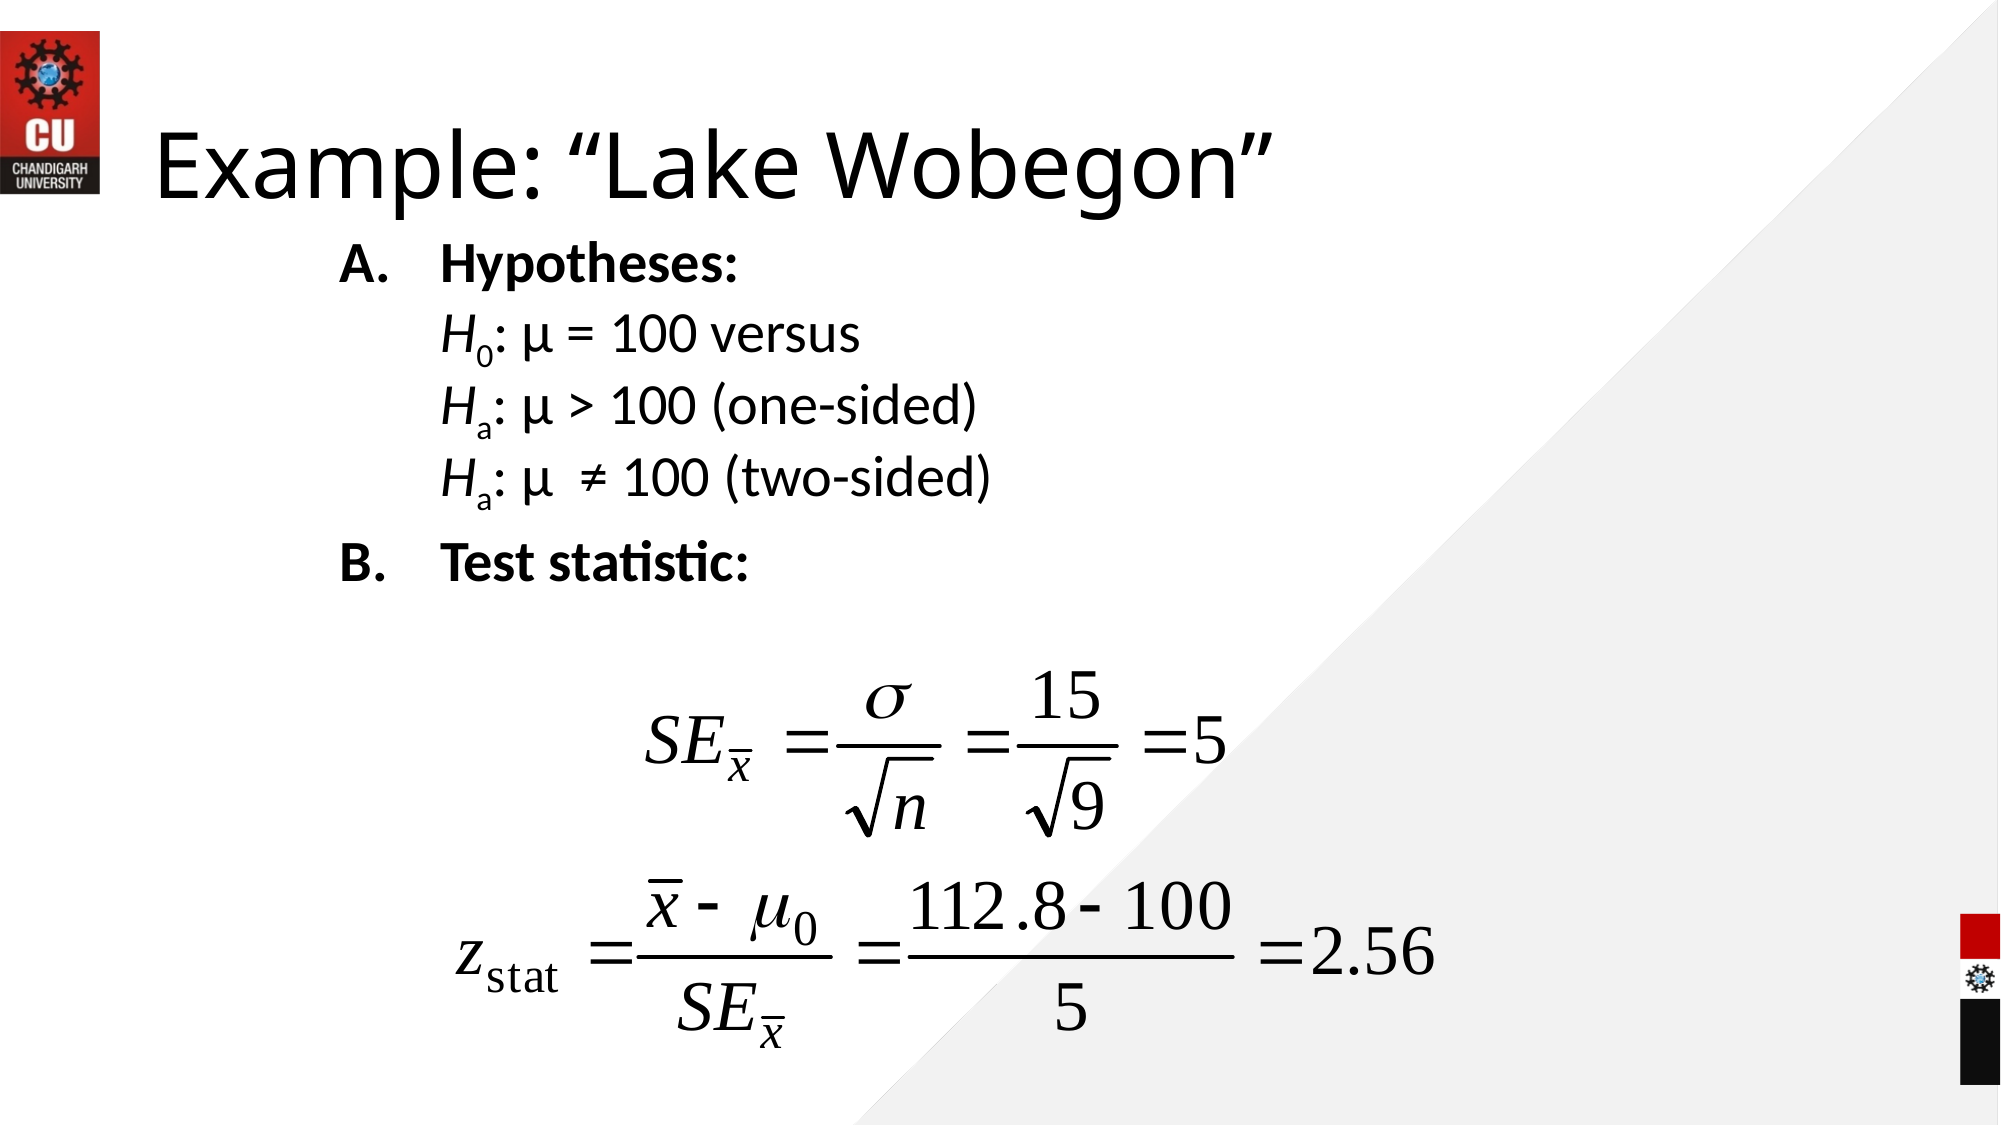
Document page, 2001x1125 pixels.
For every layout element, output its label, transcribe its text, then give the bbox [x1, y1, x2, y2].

title Example: “Lake Wobegon” [137, 59, 1863, 278]
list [439, 646, 1452, 1067]
picture [0, 0, 2001, 1125]
list Hypotheses: H0: µ = 100 versus Ha: µ > 100 (one-sided) Ha: µ ≠ 100 (two-sided) Test statistic: [324, 224, 1675, 1005]
